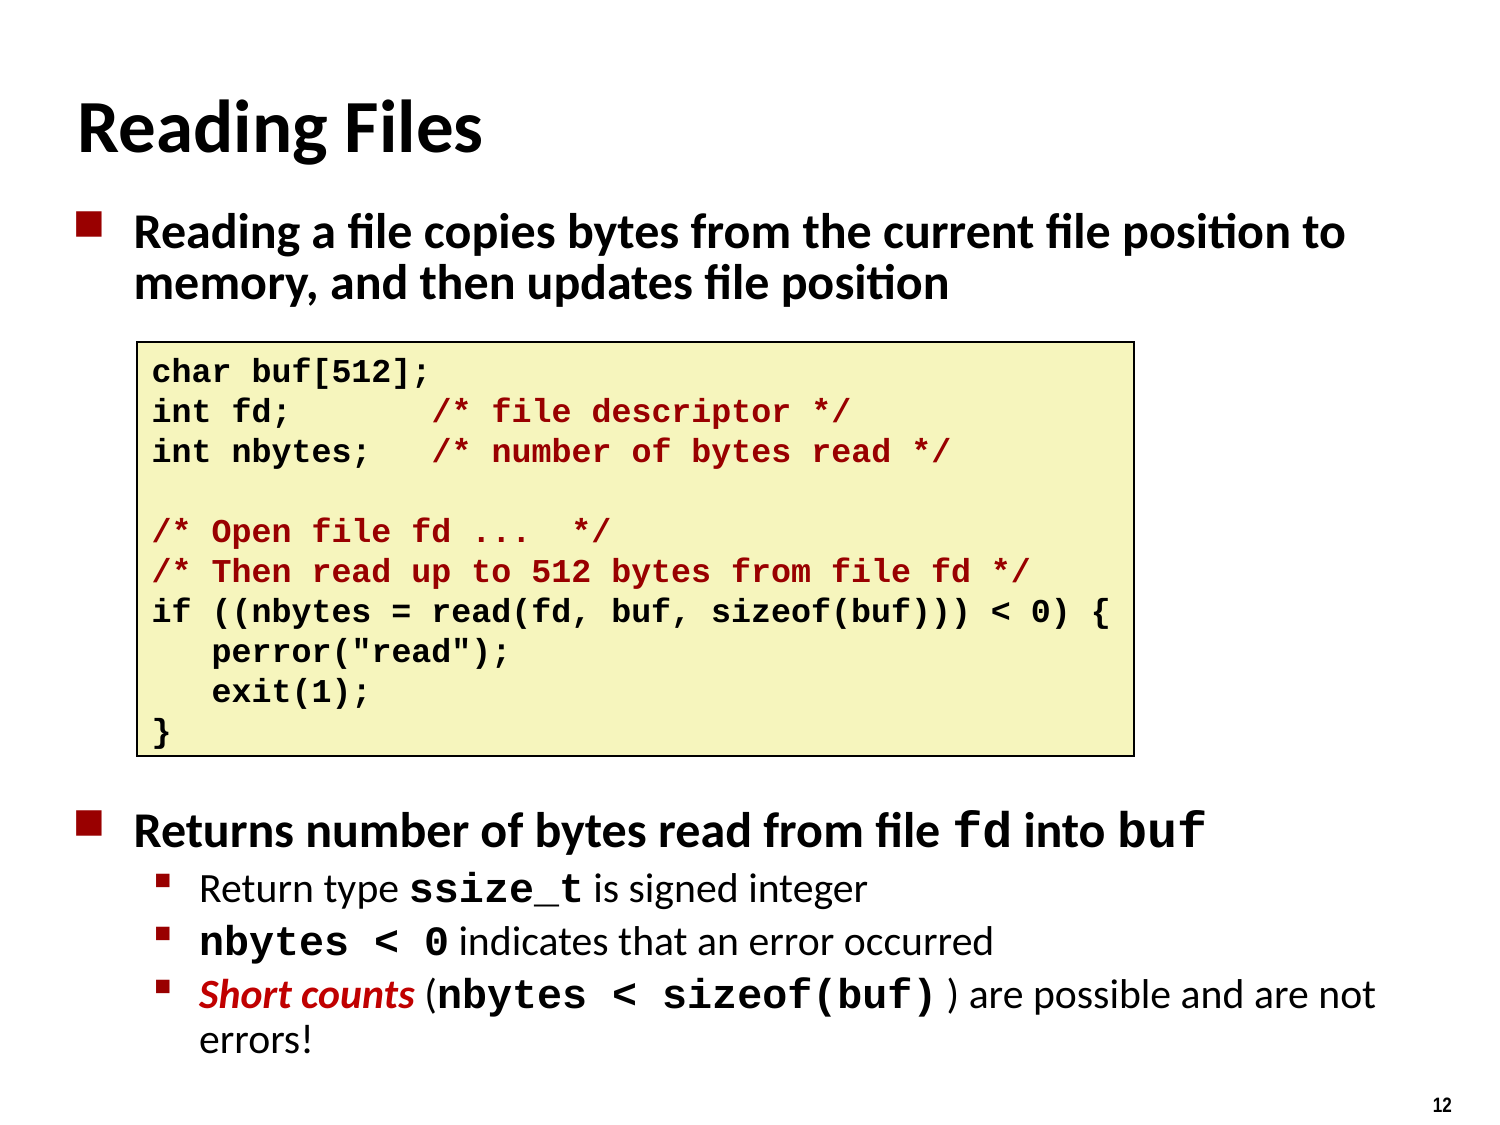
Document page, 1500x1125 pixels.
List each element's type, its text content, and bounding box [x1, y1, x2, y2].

title Reading Files [62, 74, 1129, 170]
list Reading a file copies bytes from the current file position to memory, and then updates file position Returns number of bytes read from file fd into buf Return type ssize_t is signed integer nbytes < 0 indicates that an error occurred Short counts (nbytes < sizeof(buf) ) are possible and are not errors! [61, 199, 1426, 1063]
text_box char buf[512]; int fd; /* file descriptor */ int nbytes; /* number of bytes read */ /* Open file fd ... */ /* Then read up to 512 bytes from file fd */ if ((nbytes = read(fd, buf, sizeof(buf))) < 0) { perror("read"); exit(1); } [136, 342, 1134, 757]
